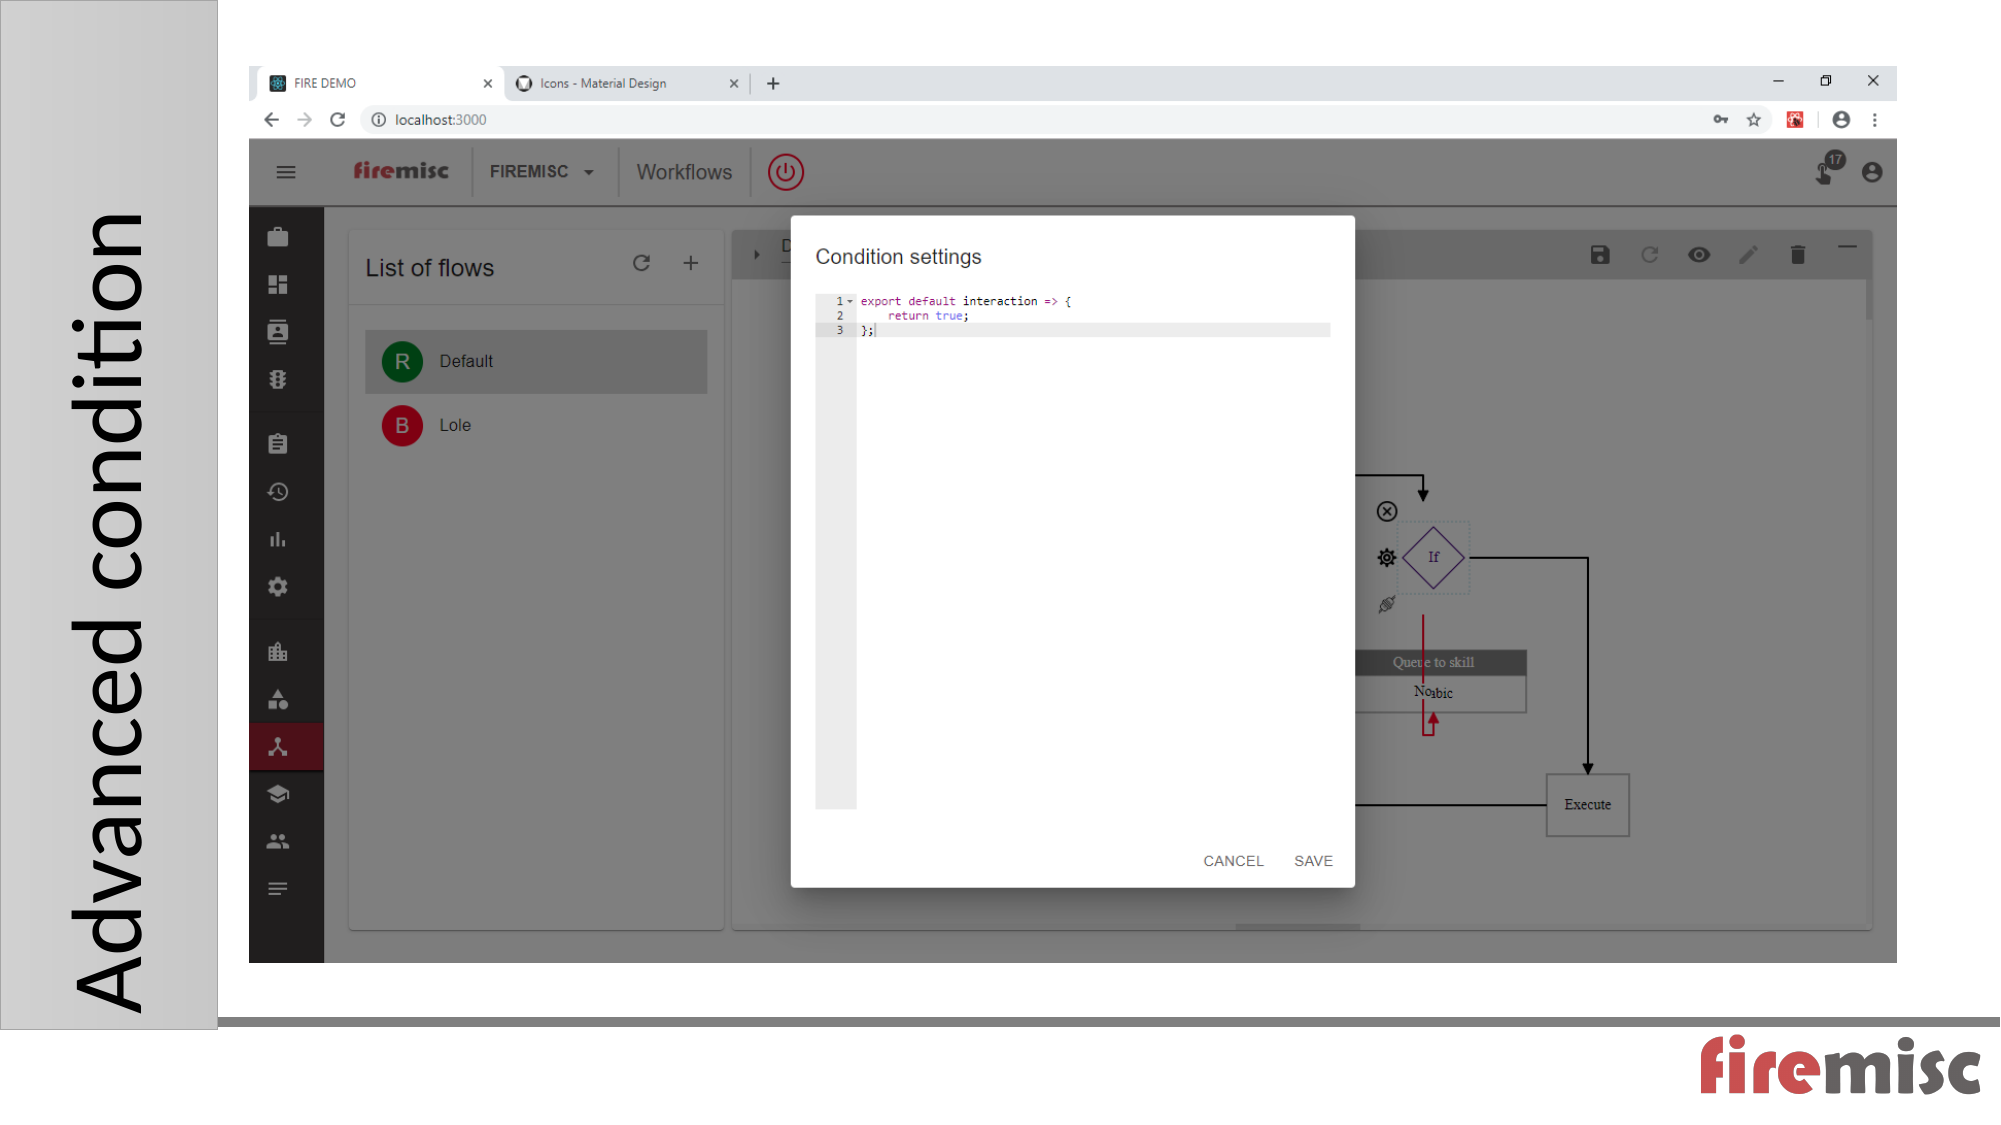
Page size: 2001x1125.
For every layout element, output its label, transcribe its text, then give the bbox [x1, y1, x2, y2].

title Advanced condition [0, 0, 218, 1030]
picture [249, 66, 2000, 1017]
picture [1681, 1027, 2000, 1125]
